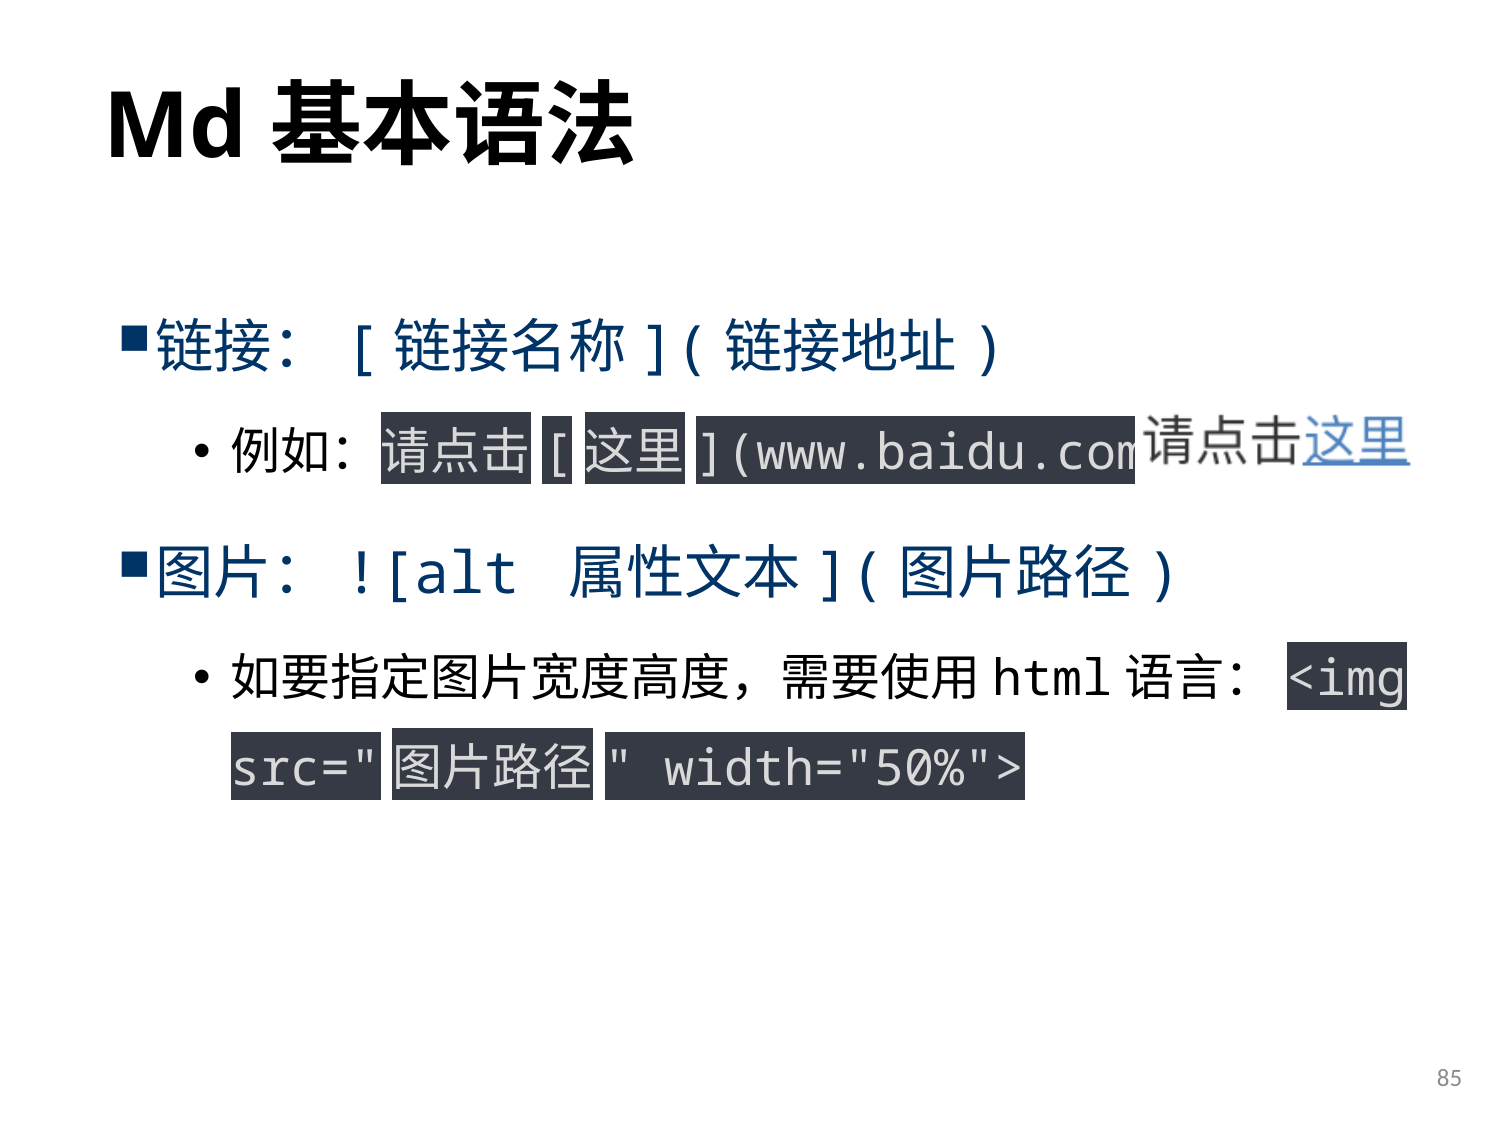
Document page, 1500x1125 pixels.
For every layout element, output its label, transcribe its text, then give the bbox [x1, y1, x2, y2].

slide_number 85 [1139, 1046, 1478, 1107]
list 链接：[链接名称](链接地址) 例如：请点击[这里](www.baidu.com) 图片：![alt 属性文本](图片路径) 如要指定图片宽度高度，需要使用html语言：<img src="图片路径" width="50%"> [103, 267, 1424, 1047]
title Md基本语法 [88, 18, 1383, 237]
picture [1135, 385, 1424, 493]
